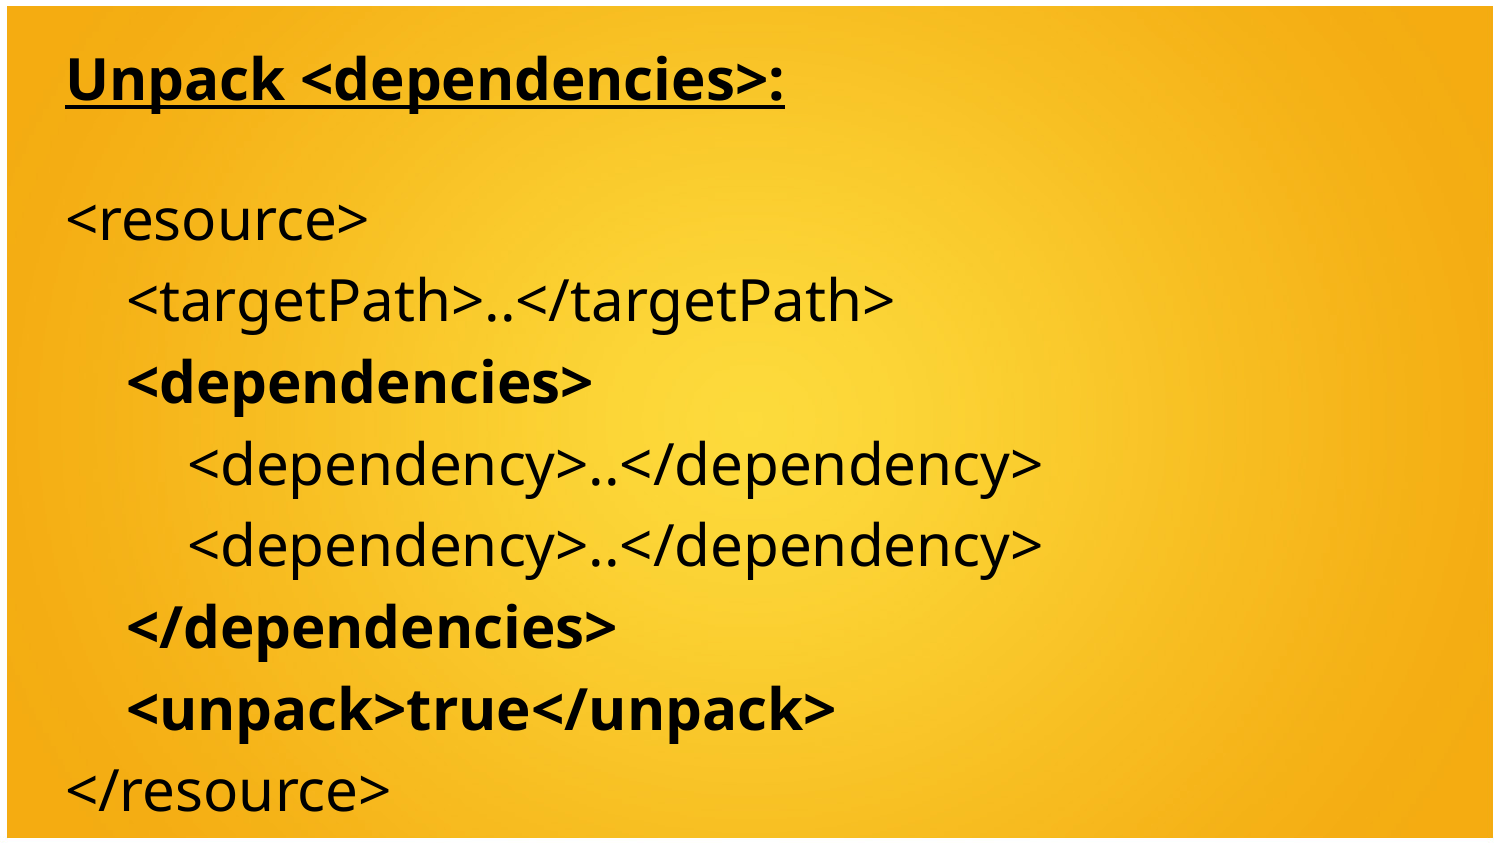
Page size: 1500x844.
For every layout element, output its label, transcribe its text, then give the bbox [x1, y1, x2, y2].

list Unpack <dependencies>: <resource> <targetPath>..</targetPath> <dependencies> <dependency>..</dependency> <dependency>..</dependency> </dependencies> <unpack>true</unpack> </resource> [49, 34, 1401, 798]
picture [0, 0, 1500, 844]
